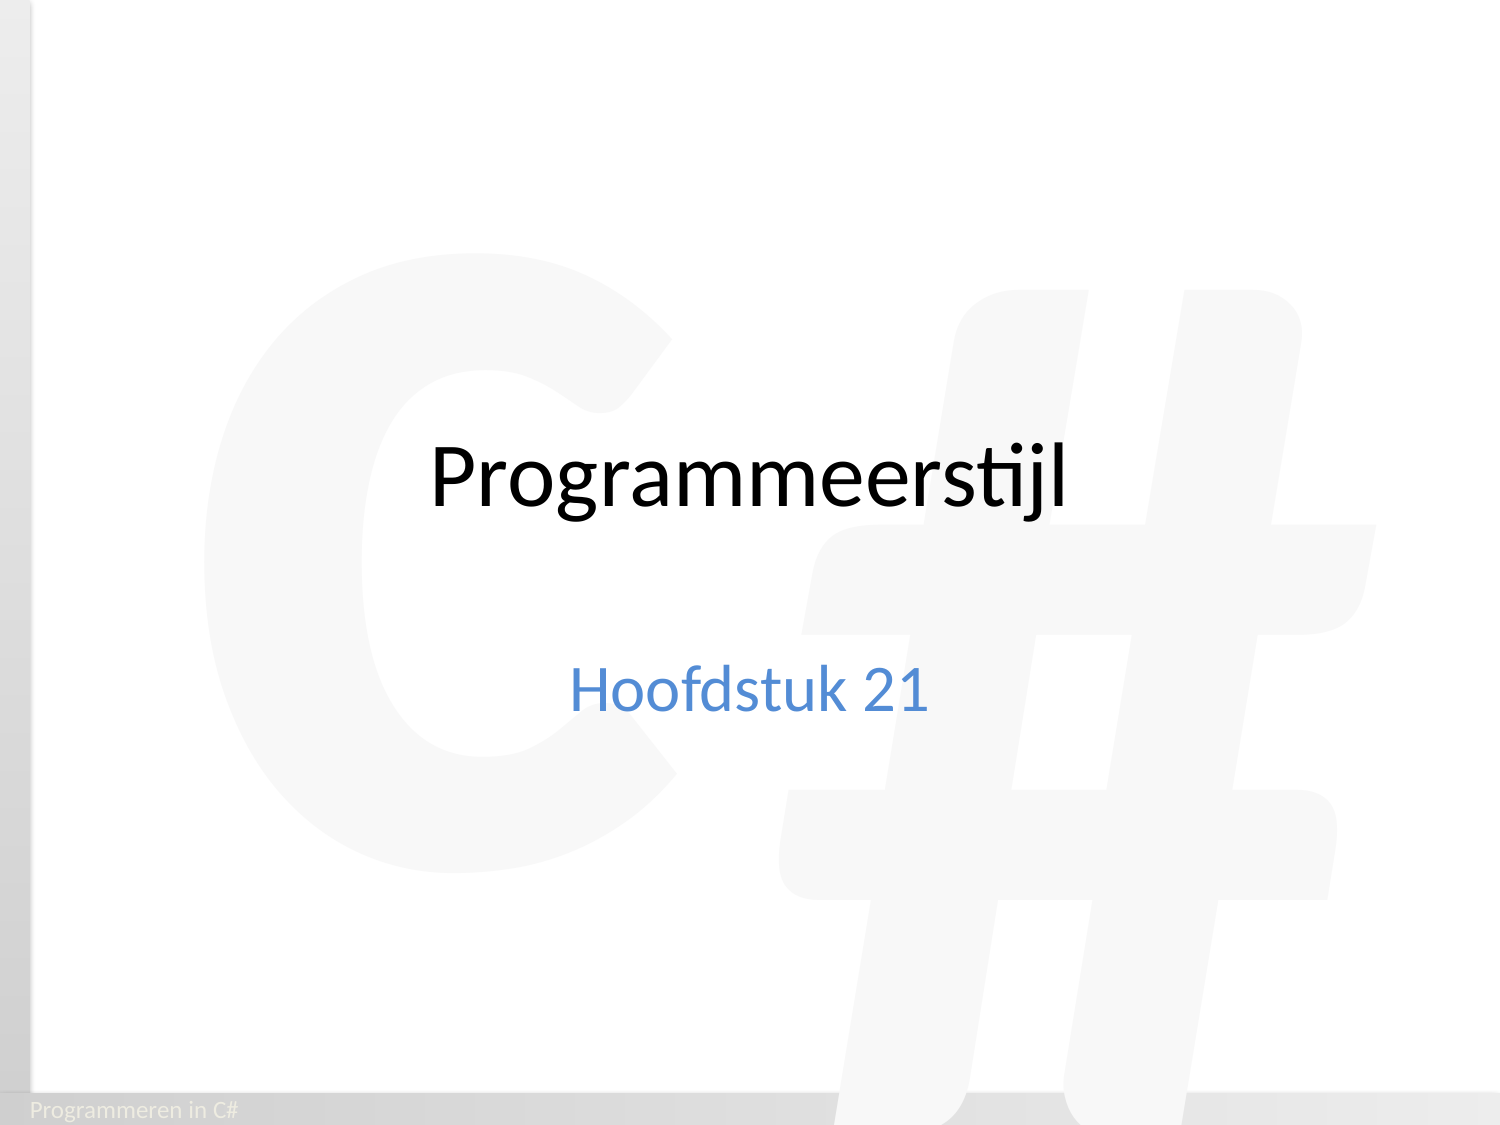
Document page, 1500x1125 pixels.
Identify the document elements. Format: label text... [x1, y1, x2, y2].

title Programmeerstijl [112, 349, 1388, 591]
footer Programmeren in C# [0, 1078, 372, 1125]
subtitle Hoofdstuk 21 [225, 637, 1275, 925]
